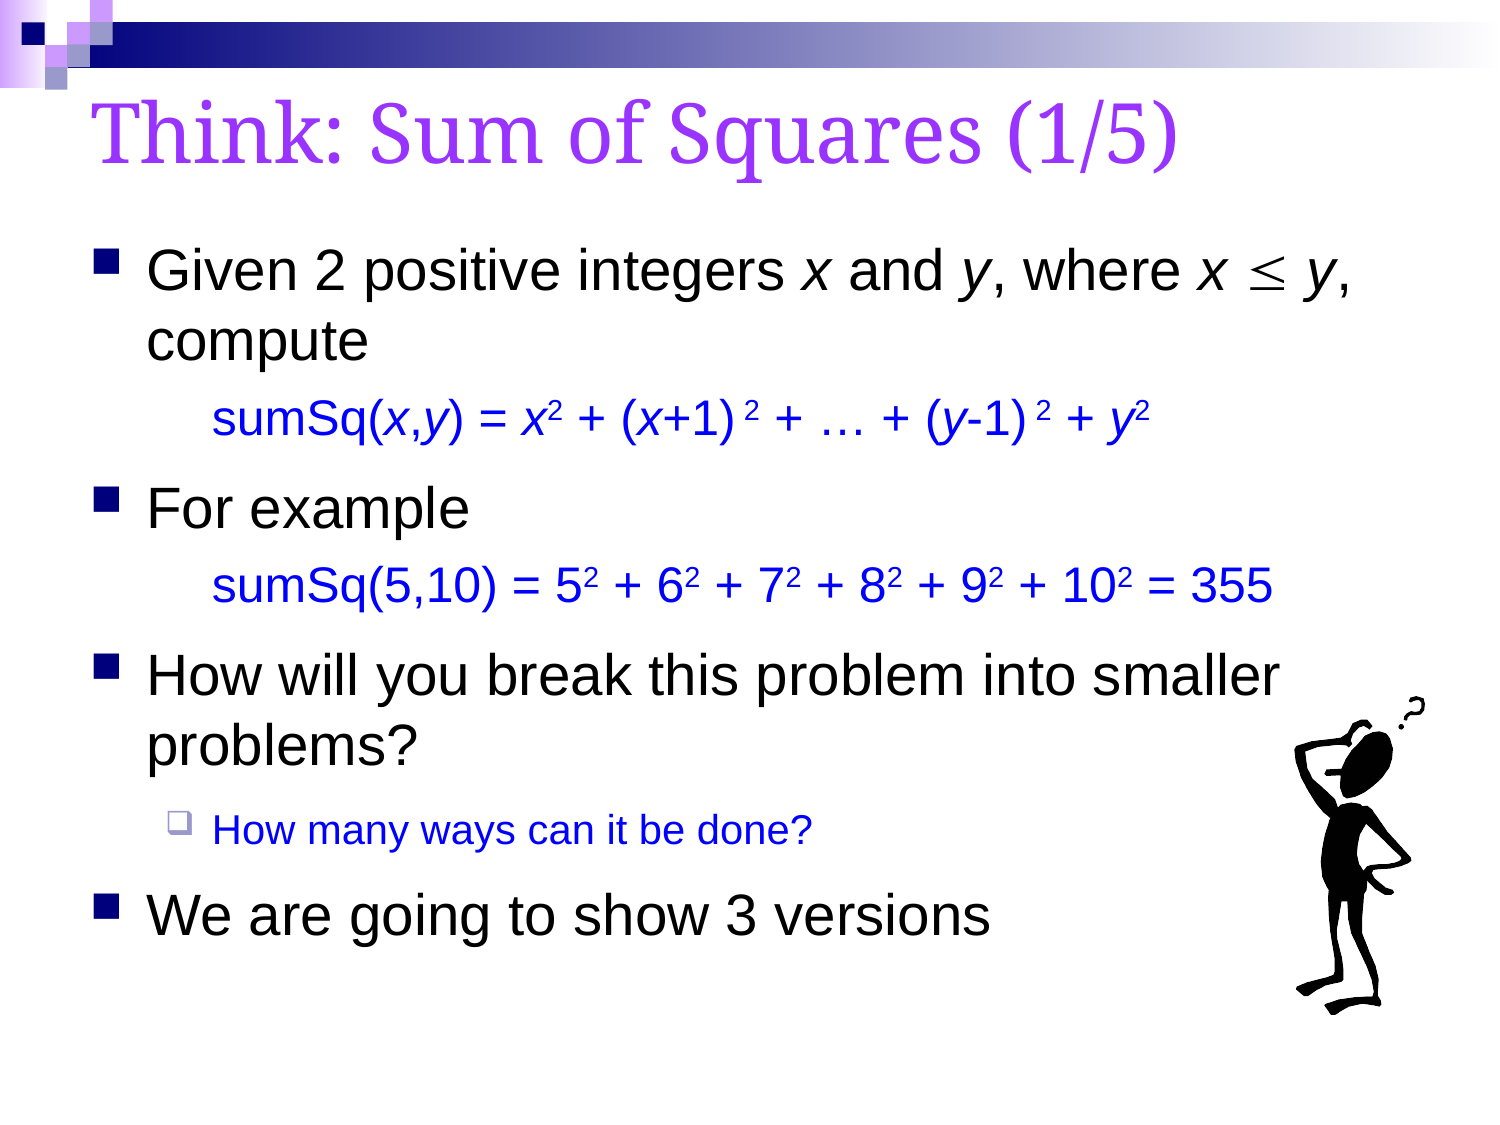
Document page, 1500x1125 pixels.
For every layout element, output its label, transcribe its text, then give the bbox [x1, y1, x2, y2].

list Given 2 positive integers x and y, where x  y, compute sumSq(x,y) = x2 + (x+1) 2 + … + (y-1) 2 + y2 For example sumSq(5,10) = 52 + 62 + 72 + 82 + 92 + 102 = 355 How will you break this problem into smaller problems? How many ways can it be done? We are going to show 3 versions [74, 224, 1426, 956]
title Think: Sum of Squares (1/5) [74, 63, 1426, 197]
picture [1294, 696, 1426, 1015]
